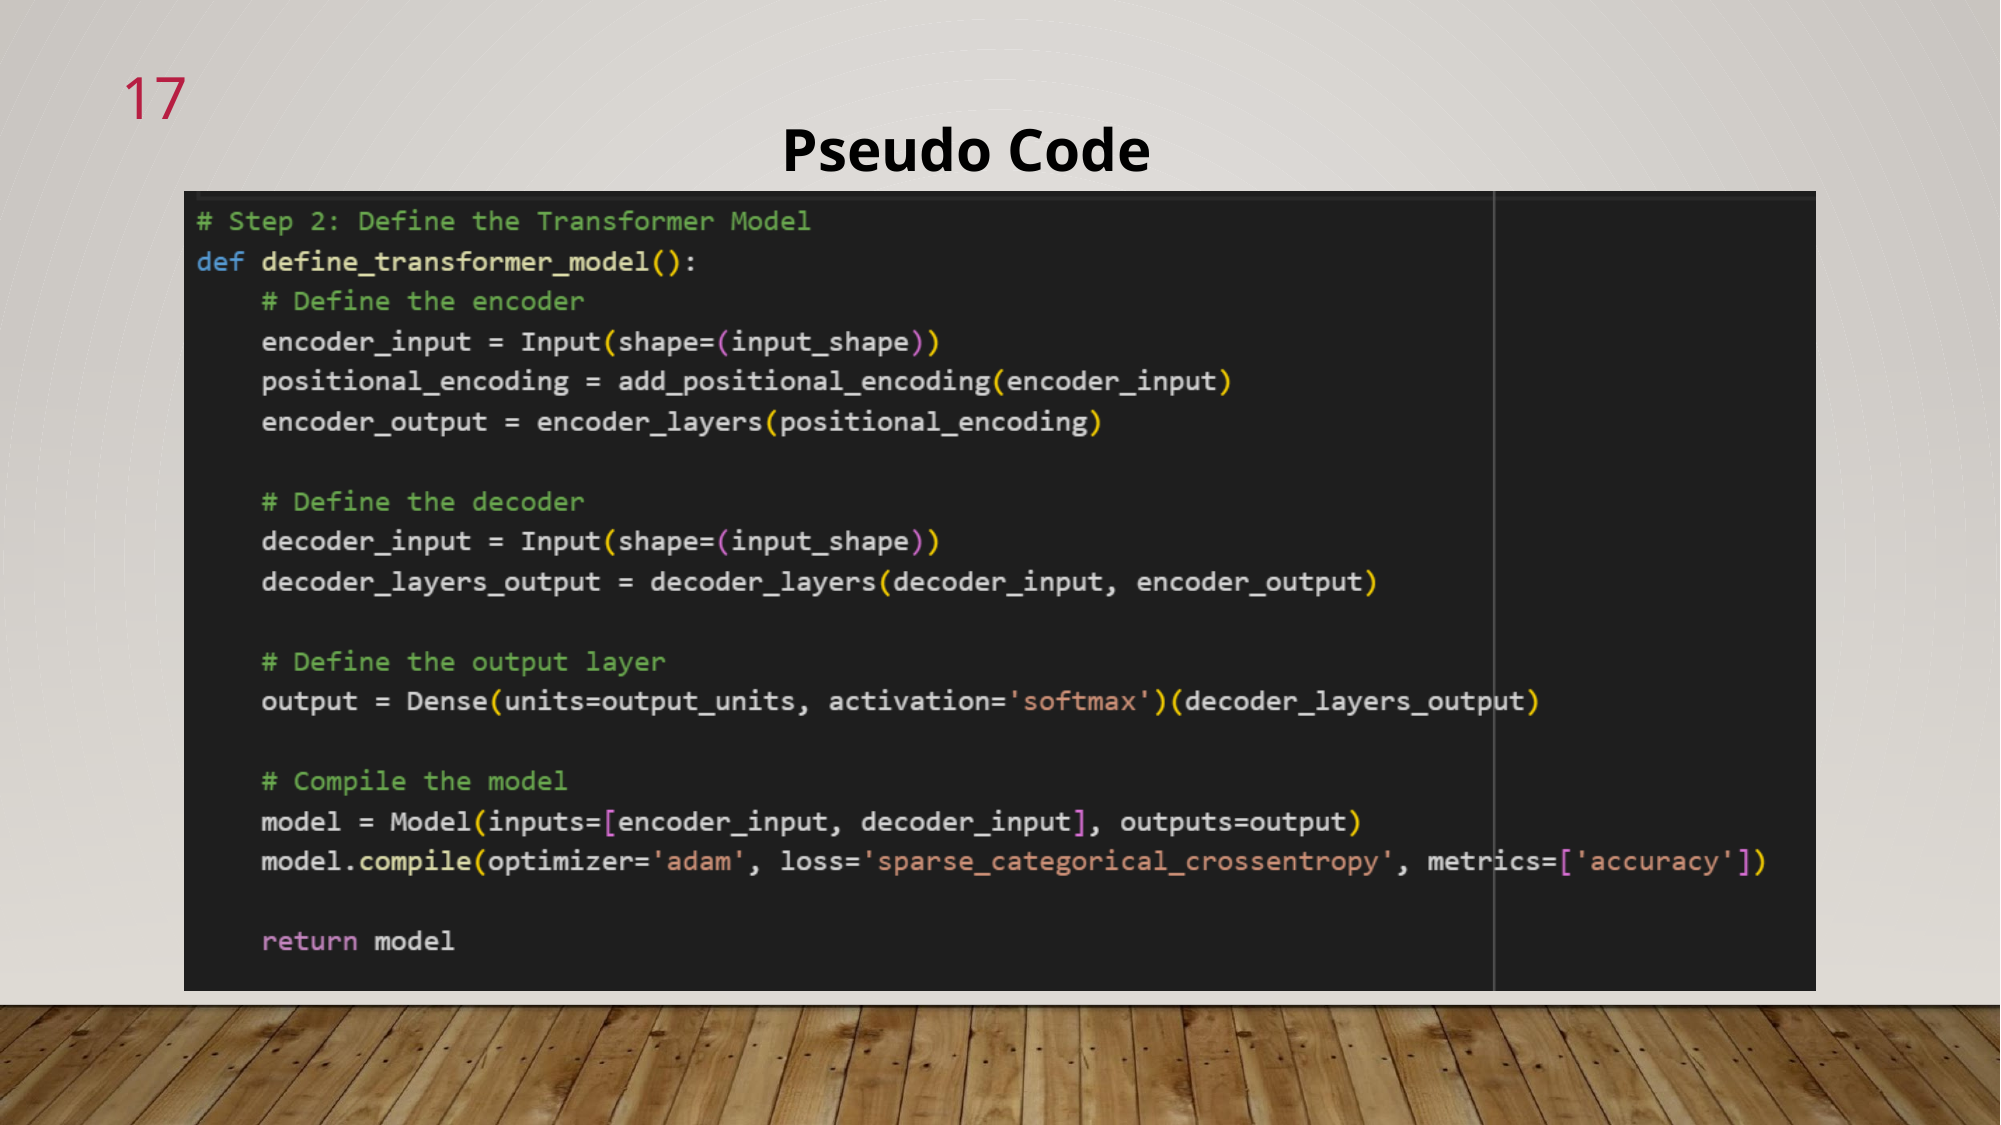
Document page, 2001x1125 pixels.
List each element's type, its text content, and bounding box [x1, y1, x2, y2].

picture [184, 191, 1816, 991]
text_box Pseudo Code [419, 105, 1515, 190]
slide_number ‹#› [78, 54, 203, 140]
picture [0, 1005, 2000, 1125]
